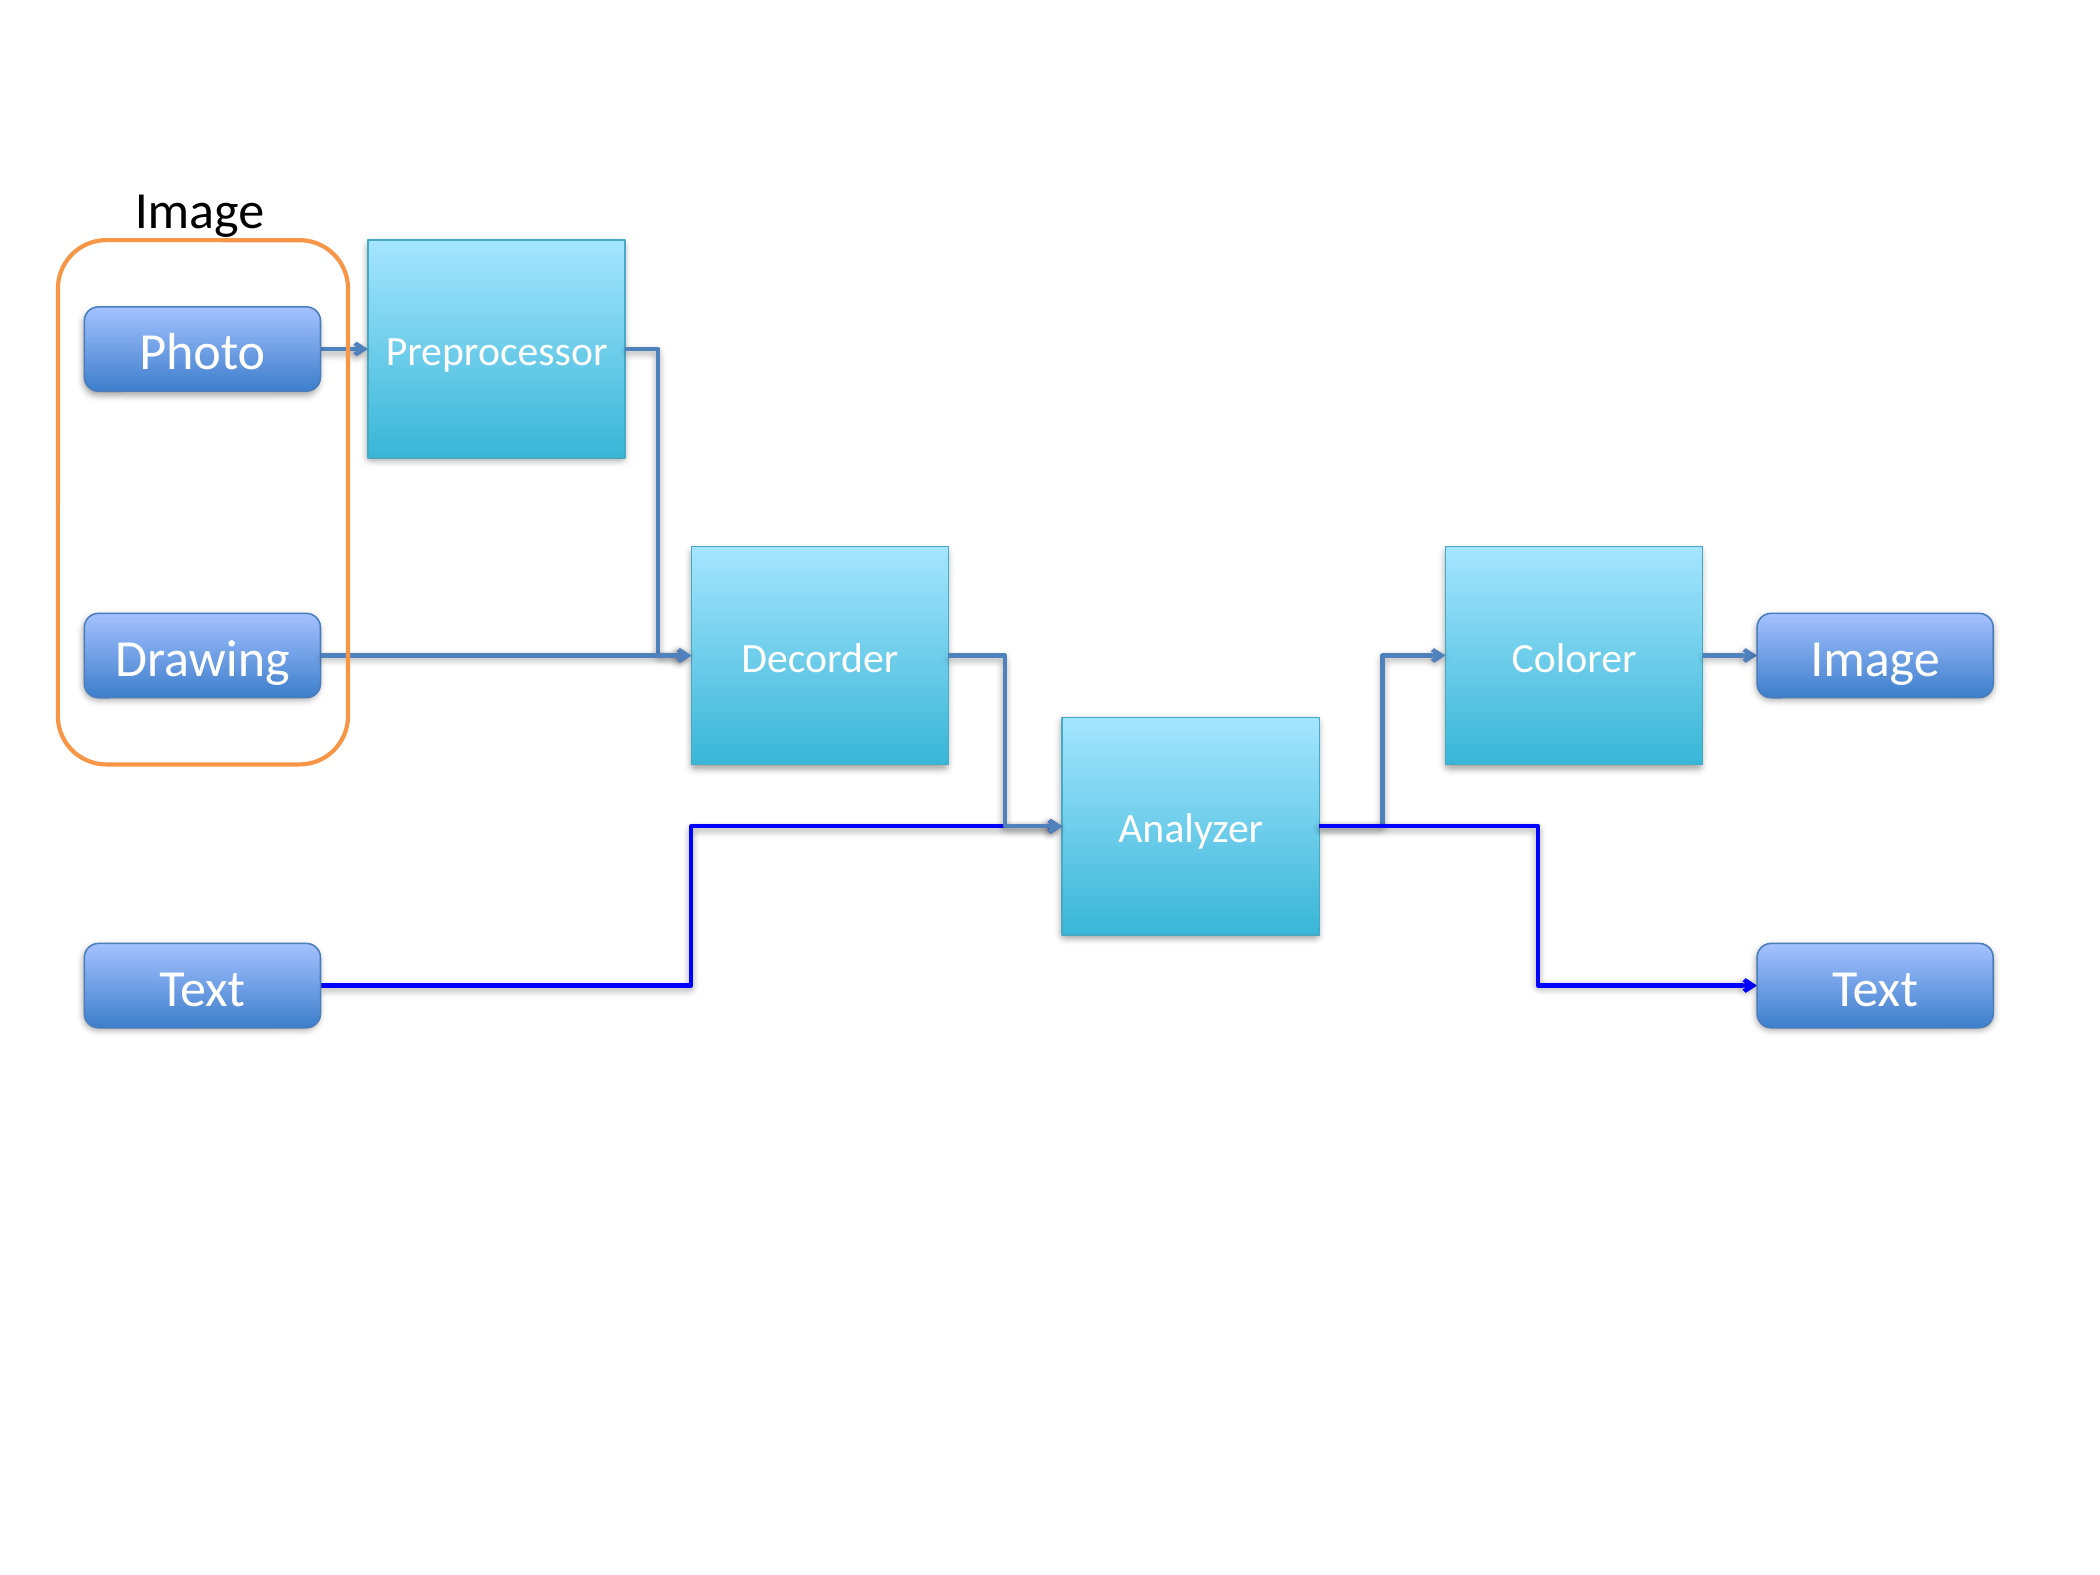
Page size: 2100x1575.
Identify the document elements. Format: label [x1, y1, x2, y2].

text_box [57, 168, 1994, 1028]
